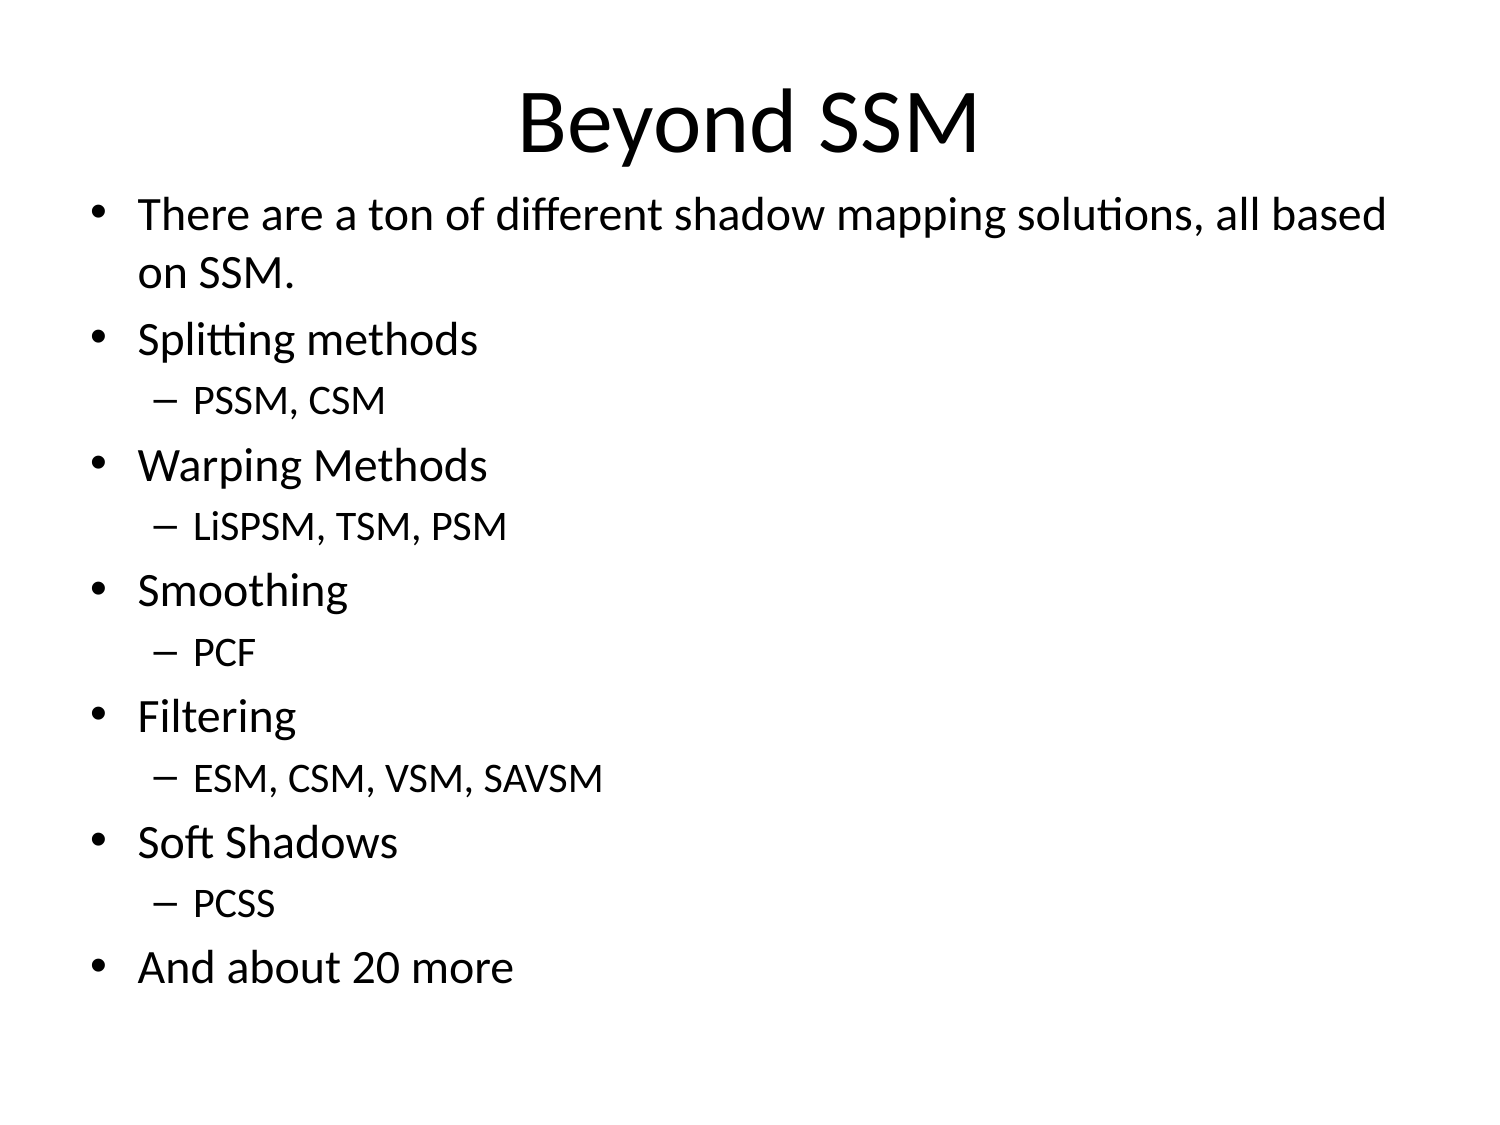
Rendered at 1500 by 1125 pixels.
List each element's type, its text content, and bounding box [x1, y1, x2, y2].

list There are a ton of different shadow mapping solutions, all based on SSM. Splitting methods PSSM, CSM Warping Methods LiSPSM, TSM, PSM Smoothing PCF Filtering ESM, CSM, VSM, SAVSM Soft Shadows PCSS And about 20 more [75, 174, 1425, 1005]
title Beyond SSM [75, 45, 1425, 174]
